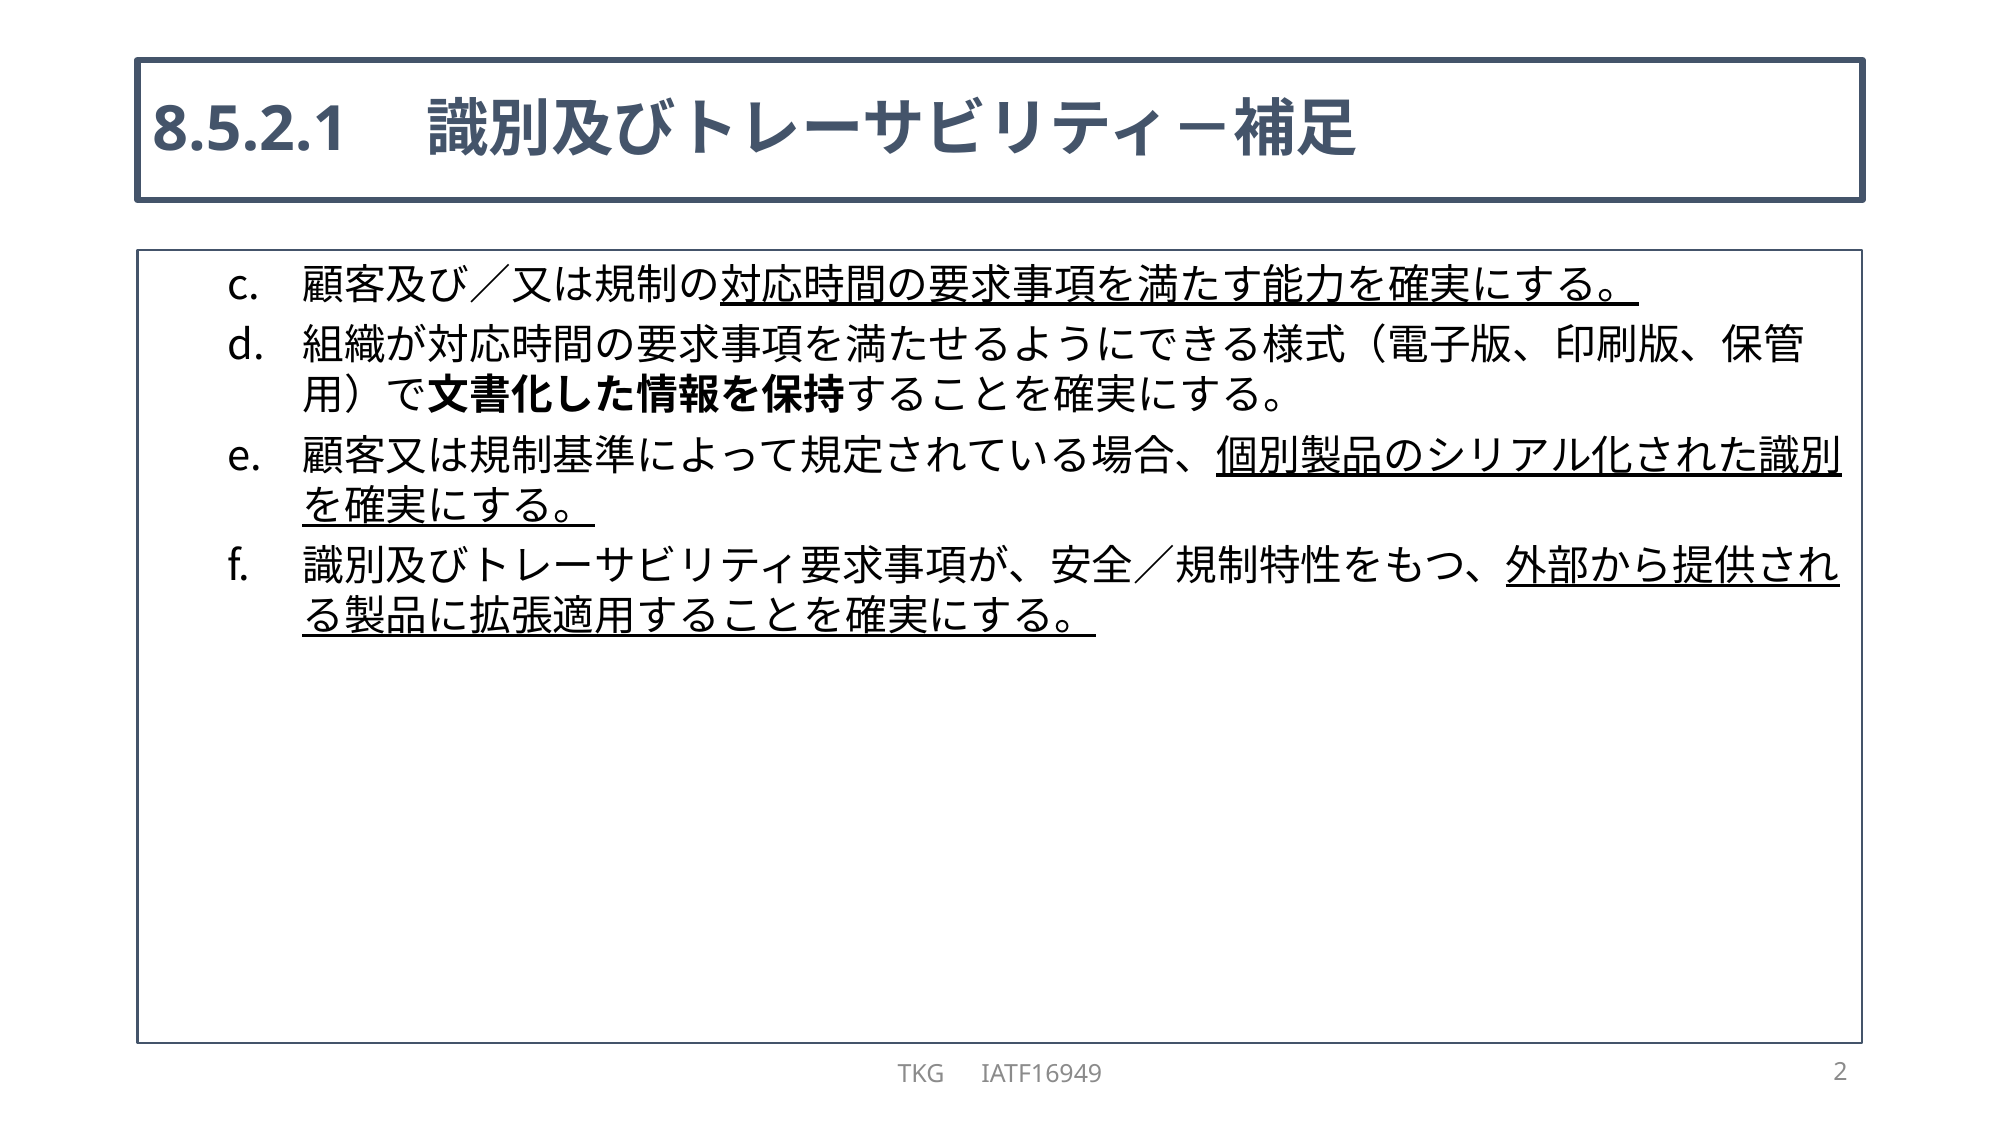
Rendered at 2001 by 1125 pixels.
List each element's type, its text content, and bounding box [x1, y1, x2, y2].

slide_number 2 [1412, 1043, 1863, 1103]
title 8.5.2.1 識別及びトレーサビリティ－補足 [137, 59, 1863, 200]
footer TKG IATF16949 [662, 1043, 1338, 1103]
list 顧客及び／又は規制の対応時間の要求事項を満たす能力を確実にする。 組織が対応時間の要求事項を満たせるようにできる様式（電子版、印刷版、保管用）で文書化した情報を保持することを確実にする。 顧客又は規制基準によって規定されている場合、個別製品のシリアル化された識別を確実にする。 識別及びトレーサビリティ要求事項が、安全／規制特性をもつ、外部から提供される製品に拡張適用することを確実にする。 [137, 249, 1863, 1043]
